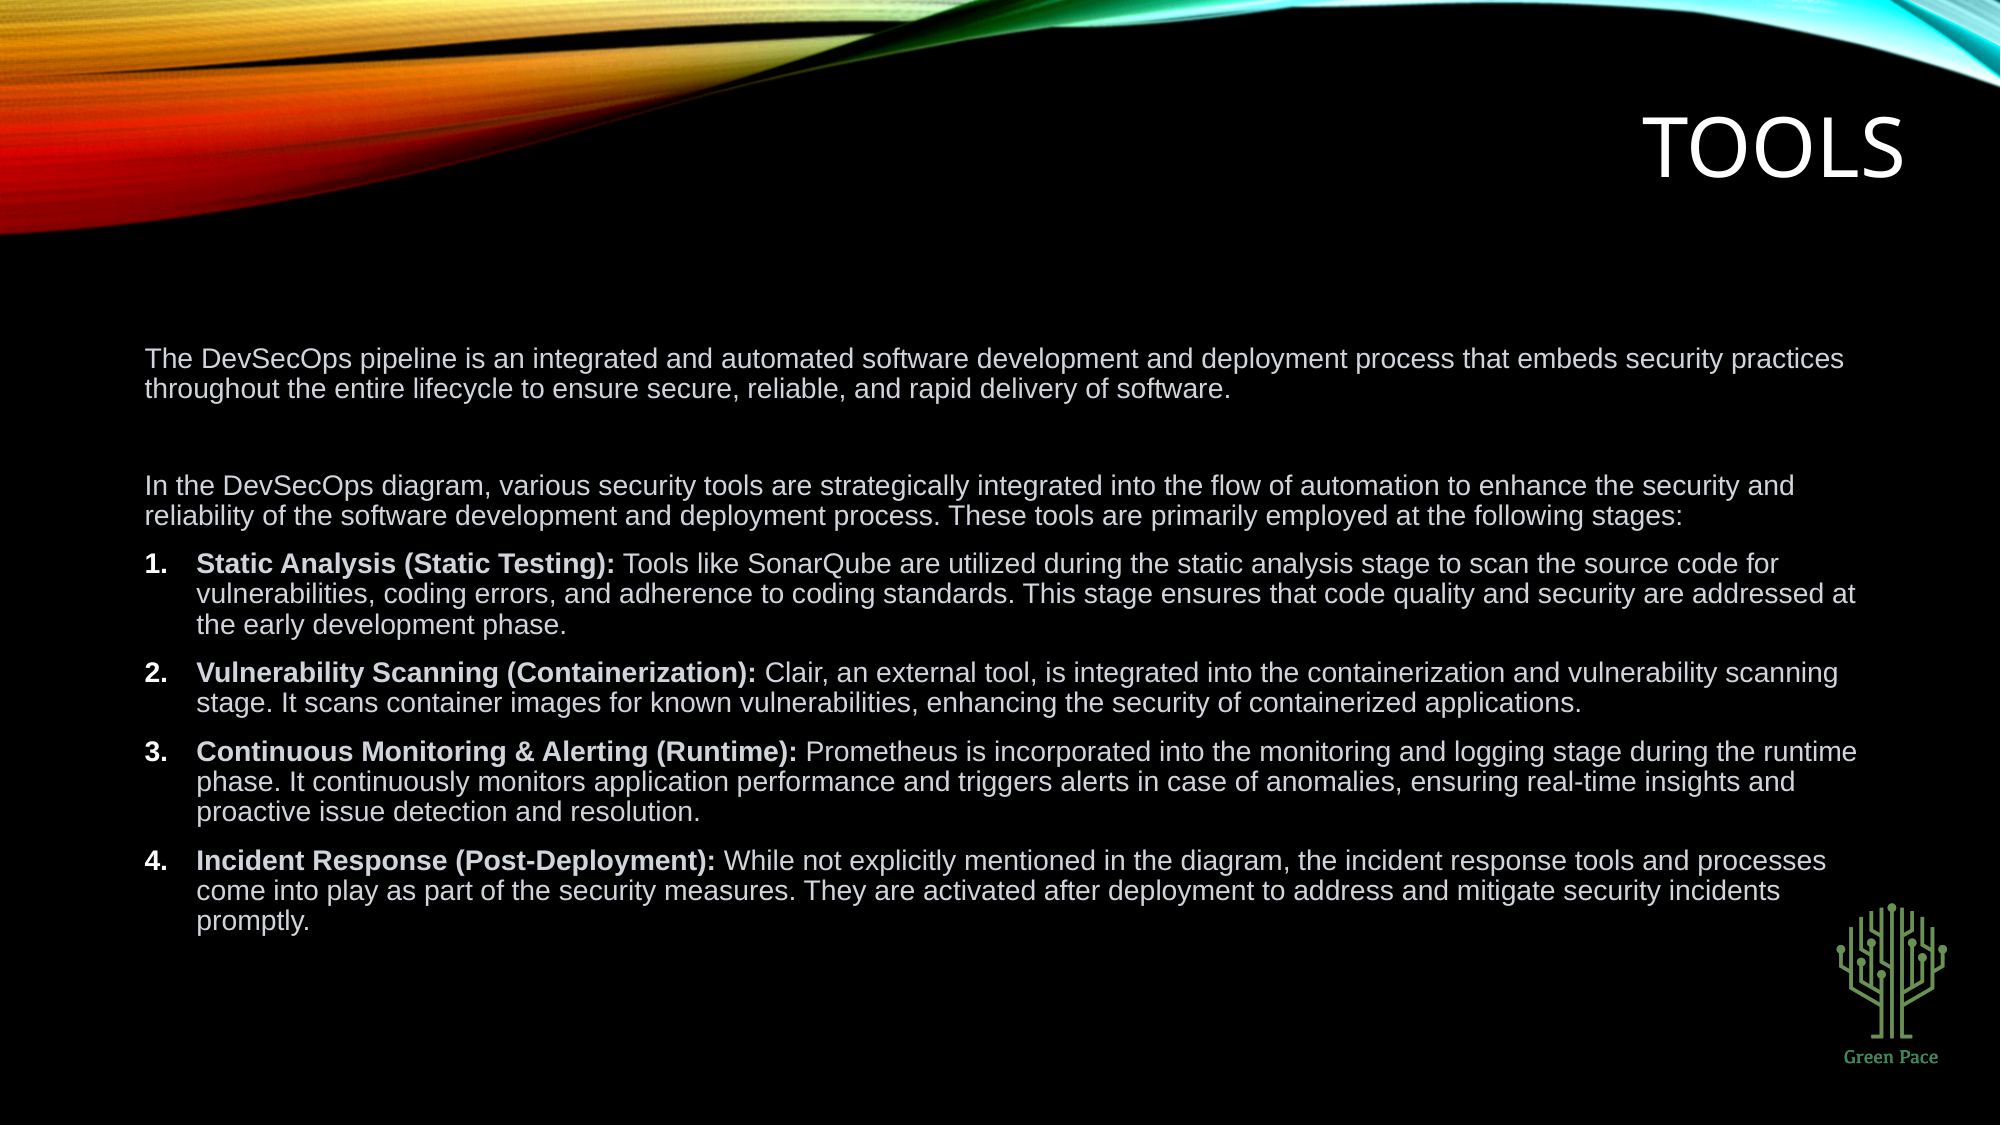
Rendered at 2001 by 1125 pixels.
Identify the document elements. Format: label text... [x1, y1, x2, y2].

picture [0, 0, 2000, 237]
title TOOLS [508, 43, 1922, 257]
picture [1817, 892, 1964, 1082]
list The DevSecOps pipeline is an integrated and automated software development and deployment process that embeds security practices throughout the entire lifecycle to ensure secure, reliable, and rapid delivery of software. In the DevSecOps diagram, various security tools are strategically integrated into the flow of automation to enhance the security and reliability of the software development and deployment process. These tools are primarily employed at the following stages: Static Analysis (Static Testing): Tools like SonarQube are utilized during the static analysis stage to scan the source code for vulnerabilities, coding errors, and adherence to coding standards. This stage ensures that code quality and security are addressed at the early development phase. Vulnerability Scanning (Containerization): Clair, an external tool, is integrated into the containerization and vulnerability scanning stage. It scans container images for known vulnerabilities, enhancing the security of containerized applications. Continuous Monitoring & Alerting (Runtime): Prometheus is incorporated into the monitoring and logging stage during the runtime phase. It continuously monitors application performance and triggers alerts in case of anomalies, ensuring real-time insights and proactive issue detection and resolution. Incident Response (Post-Deployment): While not explicitly mentioned in the diagram, the incident response tools and processes come into play as part of the security measures. They are activated after deployment to address and mitigate security incidents promptly. [112, 284, 1888, 946]
